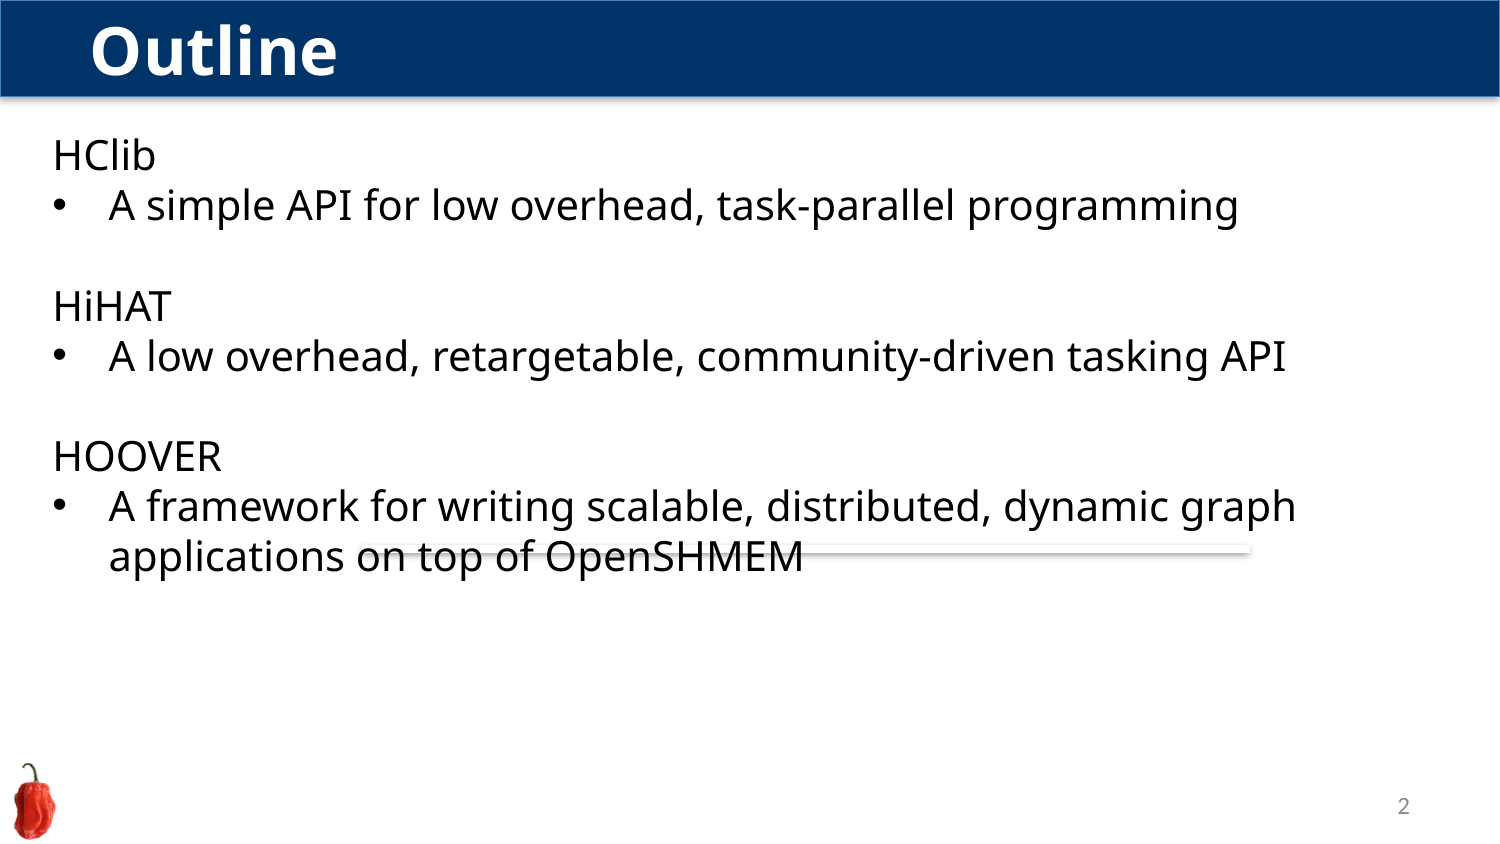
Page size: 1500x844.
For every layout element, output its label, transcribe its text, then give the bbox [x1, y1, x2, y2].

text_box Outline [0, 0, 1500, 97]
picture [8, 759, 63, 844]
text_box HClib A simple API for low overhead, task-parallel programming HiHAT A low overhead, retargetable, community-driven tasking API HOOVER A framework for writing scalable, distributed, dynamic graph applications on top of OpenSHMEM [37, 121, 1463, 785]
slide_number 2 [1074, 785, 1425, 827]
